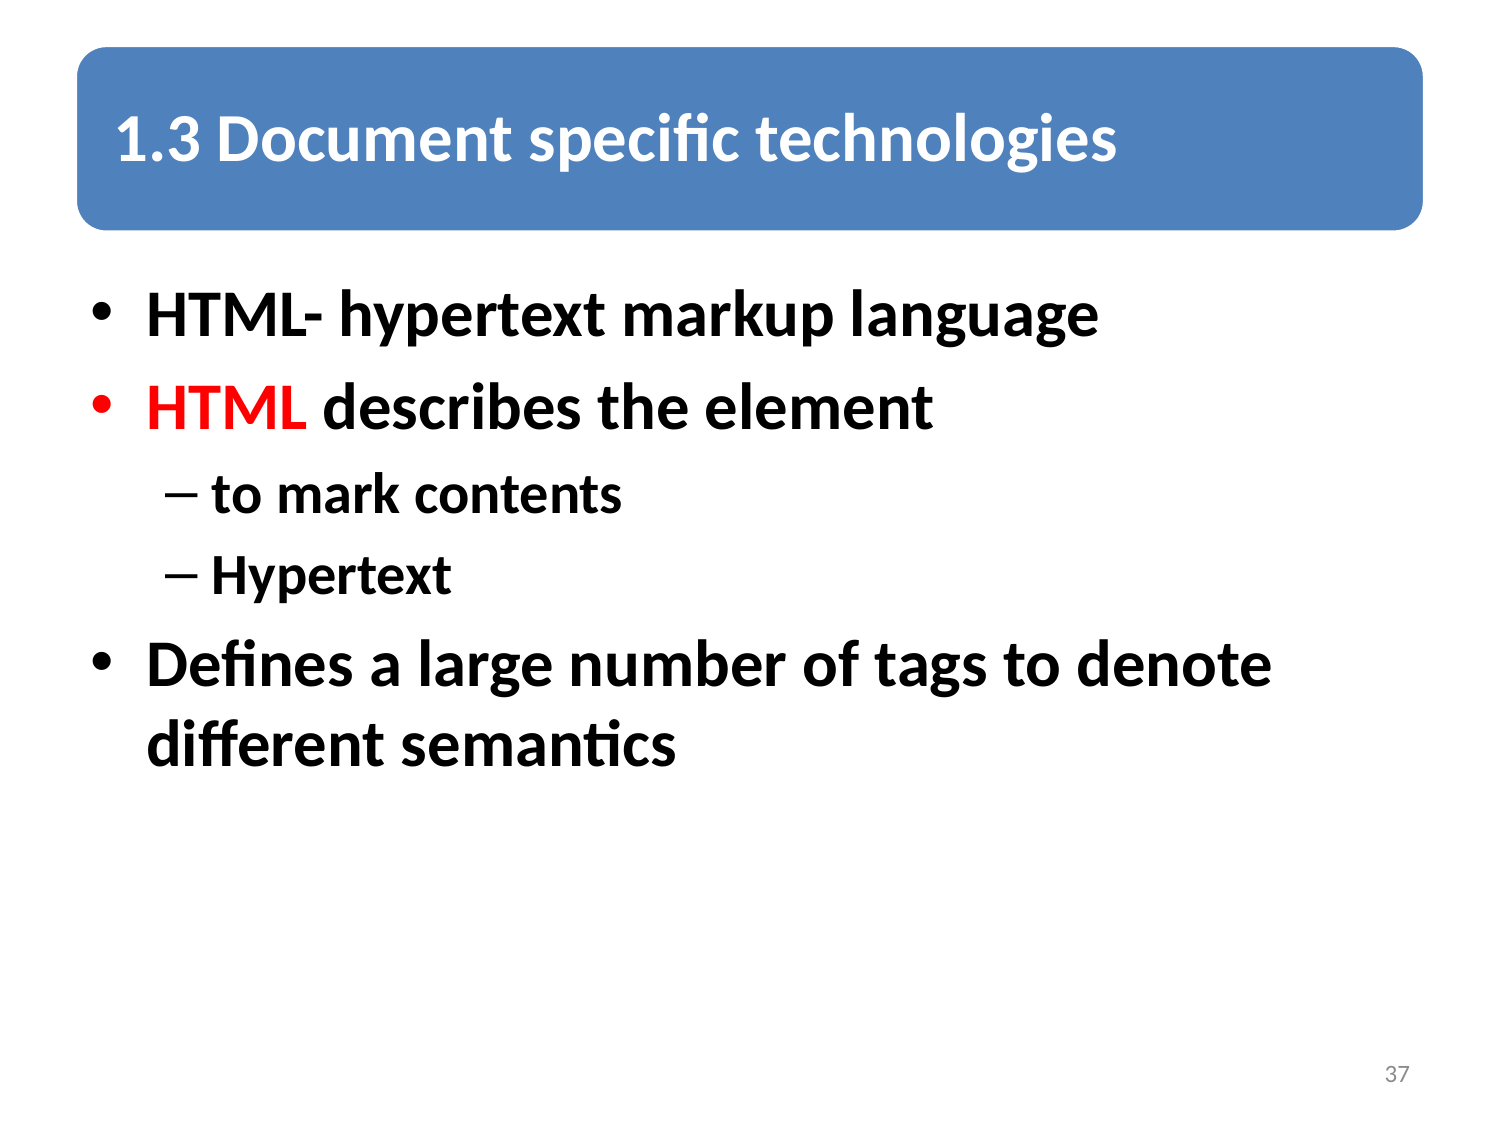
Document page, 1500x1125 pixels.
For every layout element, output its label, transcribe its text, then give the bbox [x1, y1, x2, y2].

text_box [74, 44, 1426, 233]
slide_number 37 [1074, 1042, 1425, 1103]
list HTML- hypertext markup language HTML describes the element to mark contents Hypertext Defines a large number of tags to denote different semantics [75, 262, 1425, 1005]
